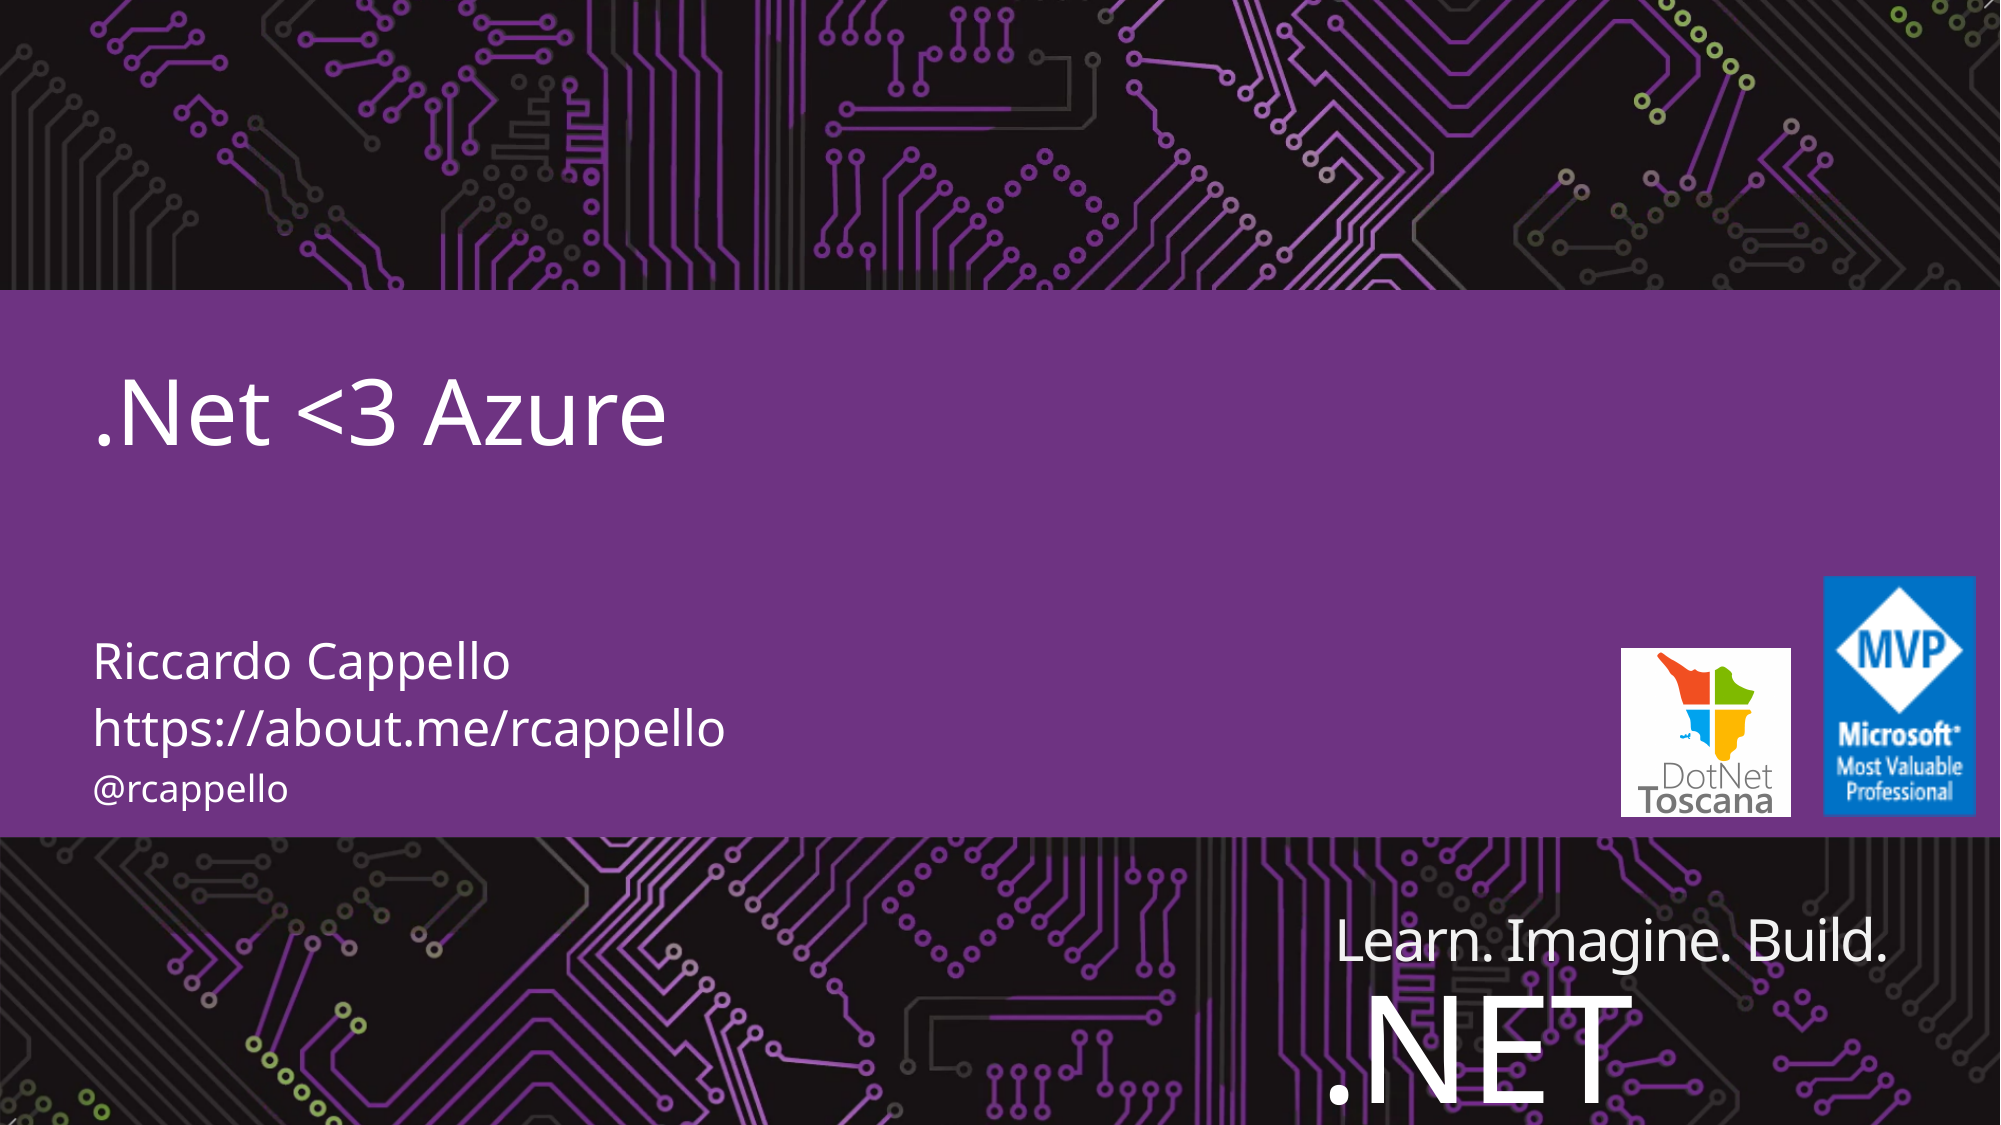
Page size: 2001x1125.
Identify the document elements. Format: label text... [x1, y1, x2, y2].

text_box .Net <3 Azure [62, 342, 1767, 490]
picture [0, 836, 2000, 1125]
picture [0, 0, 2000, 291]
picture [1621, 647, 1791, 817]
picture [1823, 576, 1976, 817]
text_box Riccardo Cappello https://about.me/rcappello @rcappello [62, 612, 878, 835]
